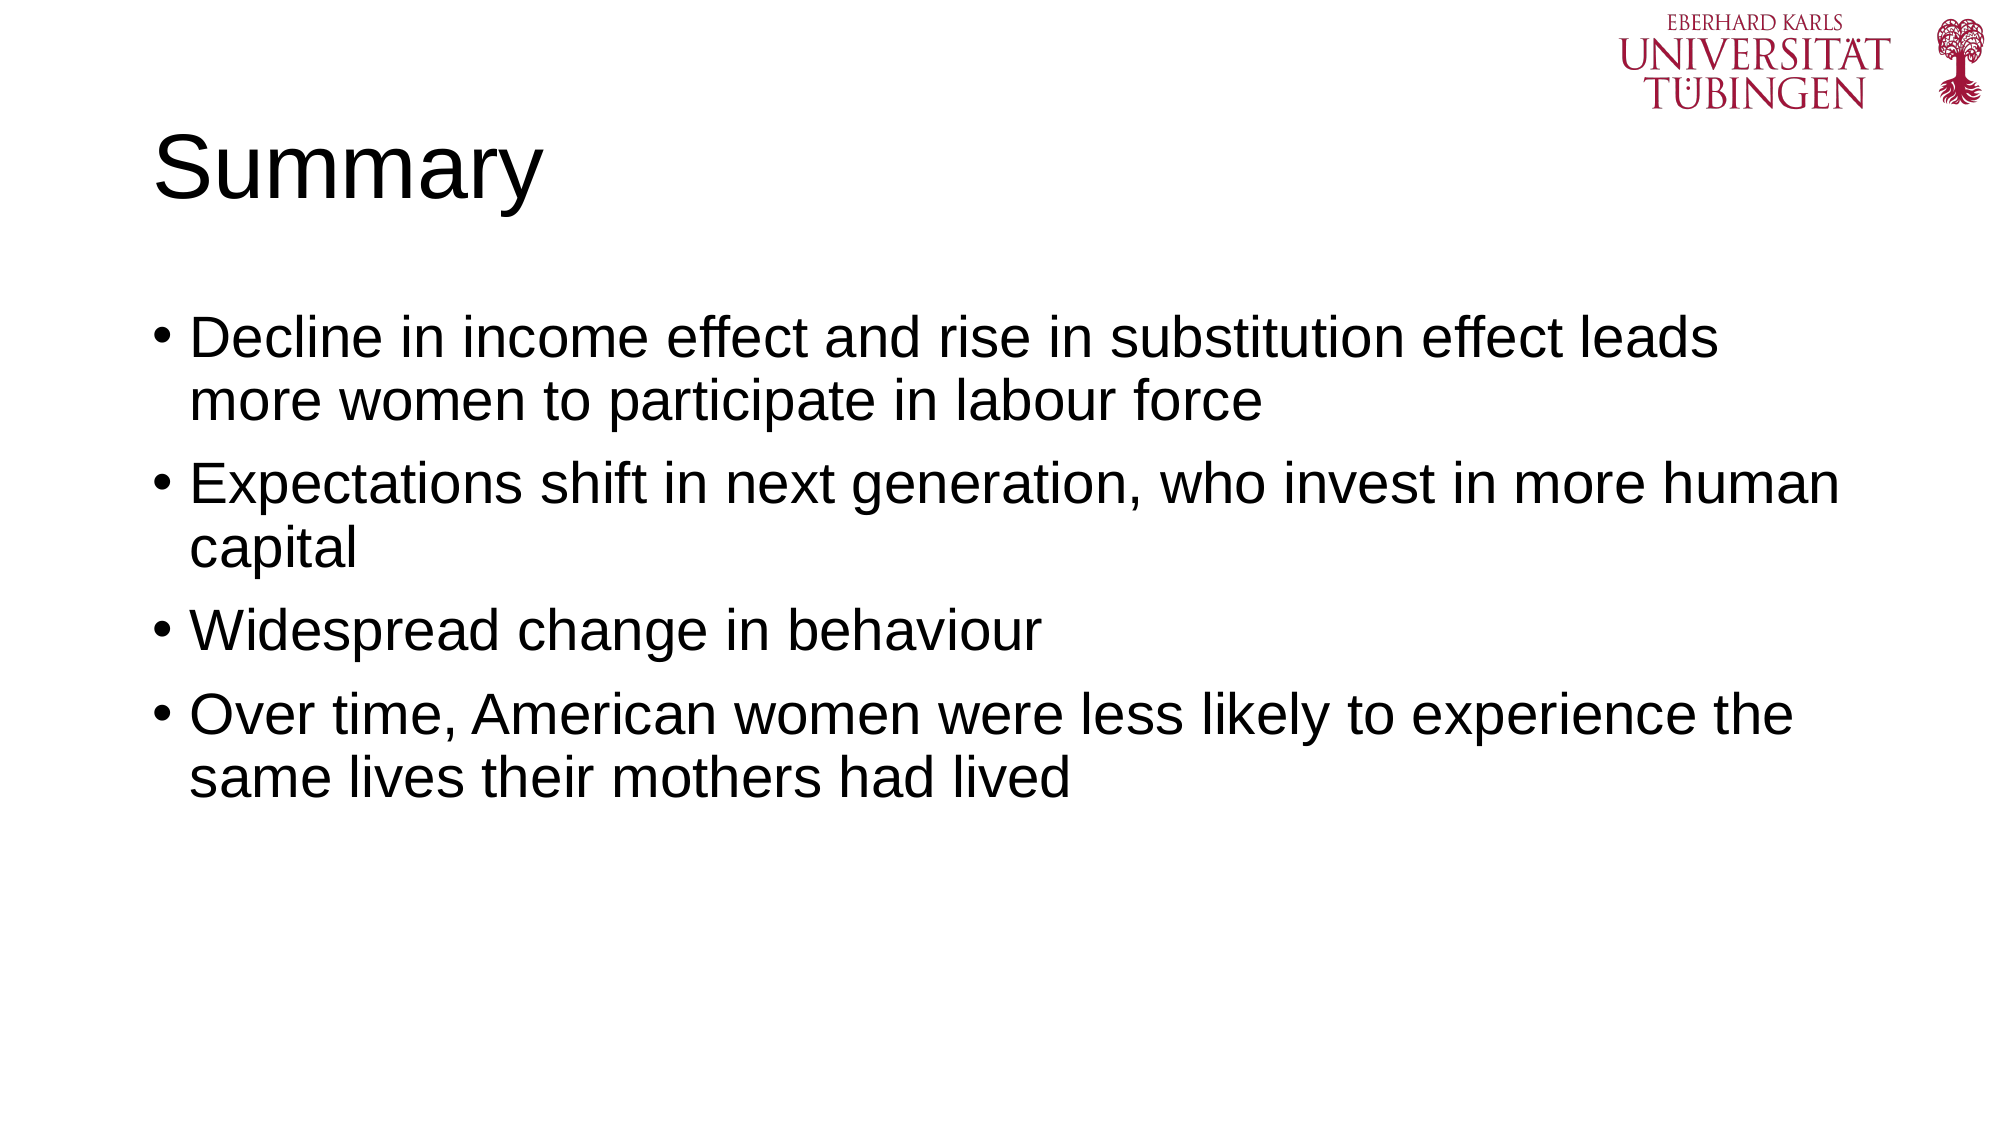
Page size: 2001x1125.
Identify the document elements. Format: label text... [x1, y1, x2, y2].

picture [1611, 0, 1989, 121]
title Summary [137, 59, 1863, 278]
list Decline in income effect and rise in substitution effect leads more women to participate in labour force Expectations shift in next generation, who invest in more human capital Widespread change in behaviour Over time, American women were less likely to experience the same lives their mothers had lived [137, 299, 1863, 1014]
